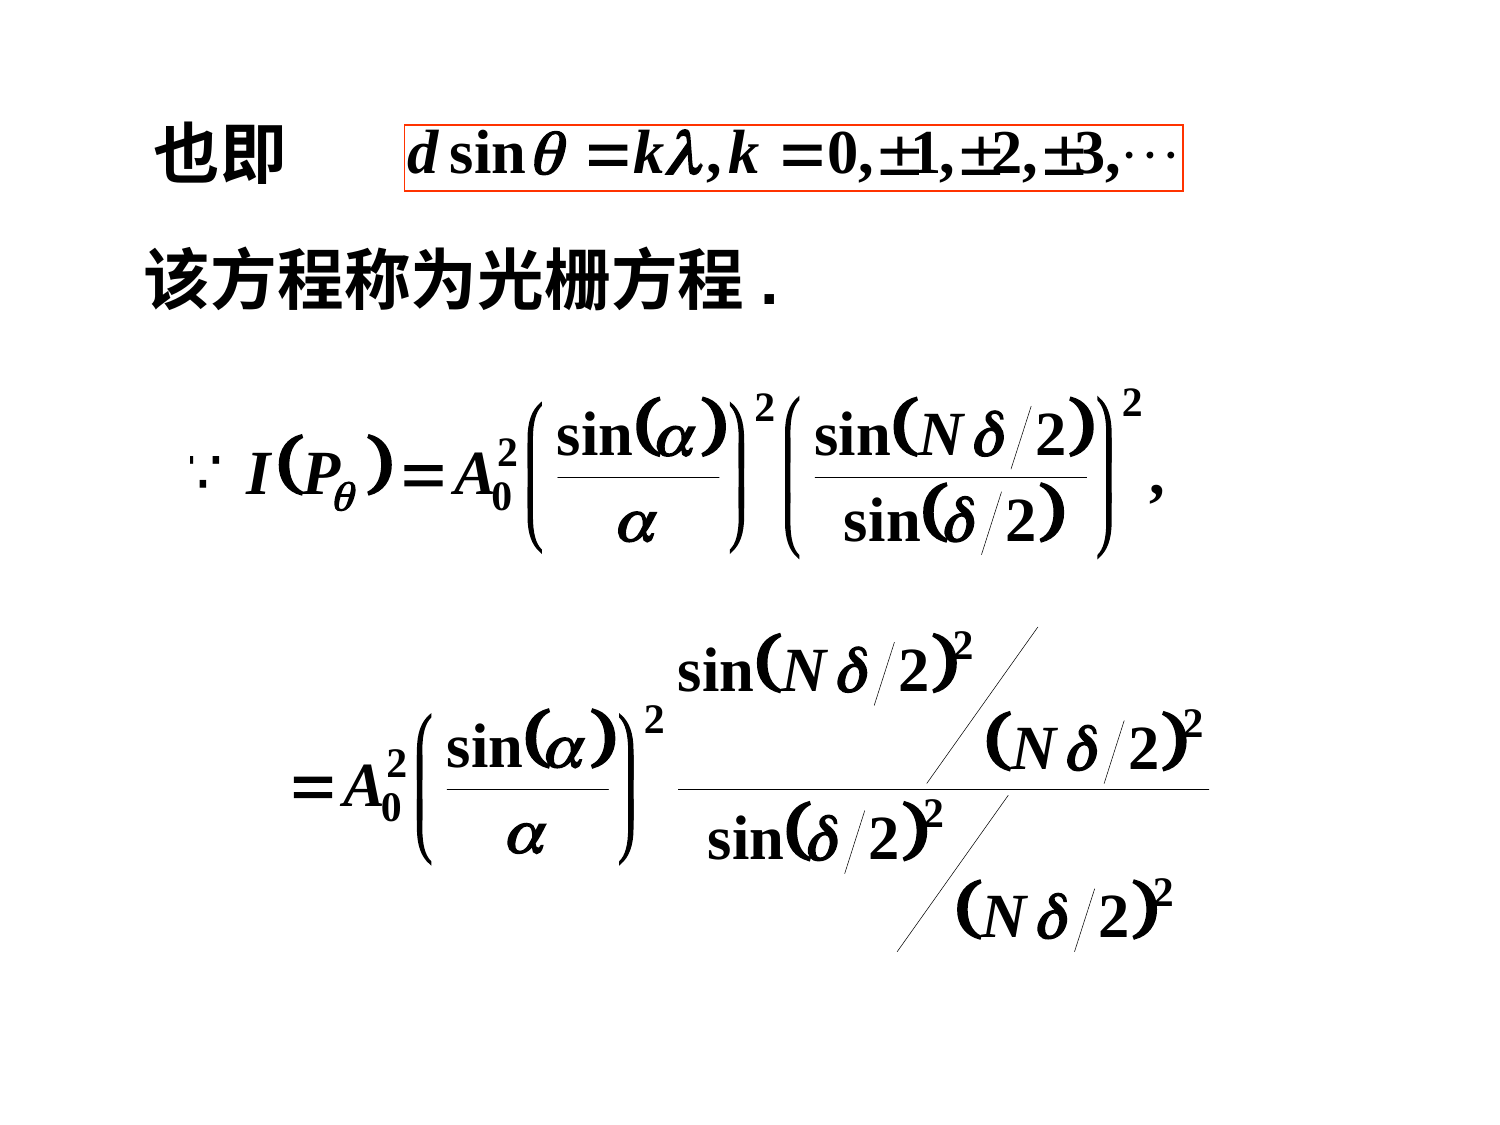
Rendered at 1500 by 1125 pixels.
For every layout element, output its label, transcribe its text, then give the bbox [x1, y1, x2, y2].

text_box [404, 125, 1183, 191]
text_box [284, 621, 1216, 958]
text_box 也即 [139, 104, 318, 200]
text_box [190, 376, 1167, 562]
text_box 该方程称为光栅方程. [129, 230, 794, 325]
